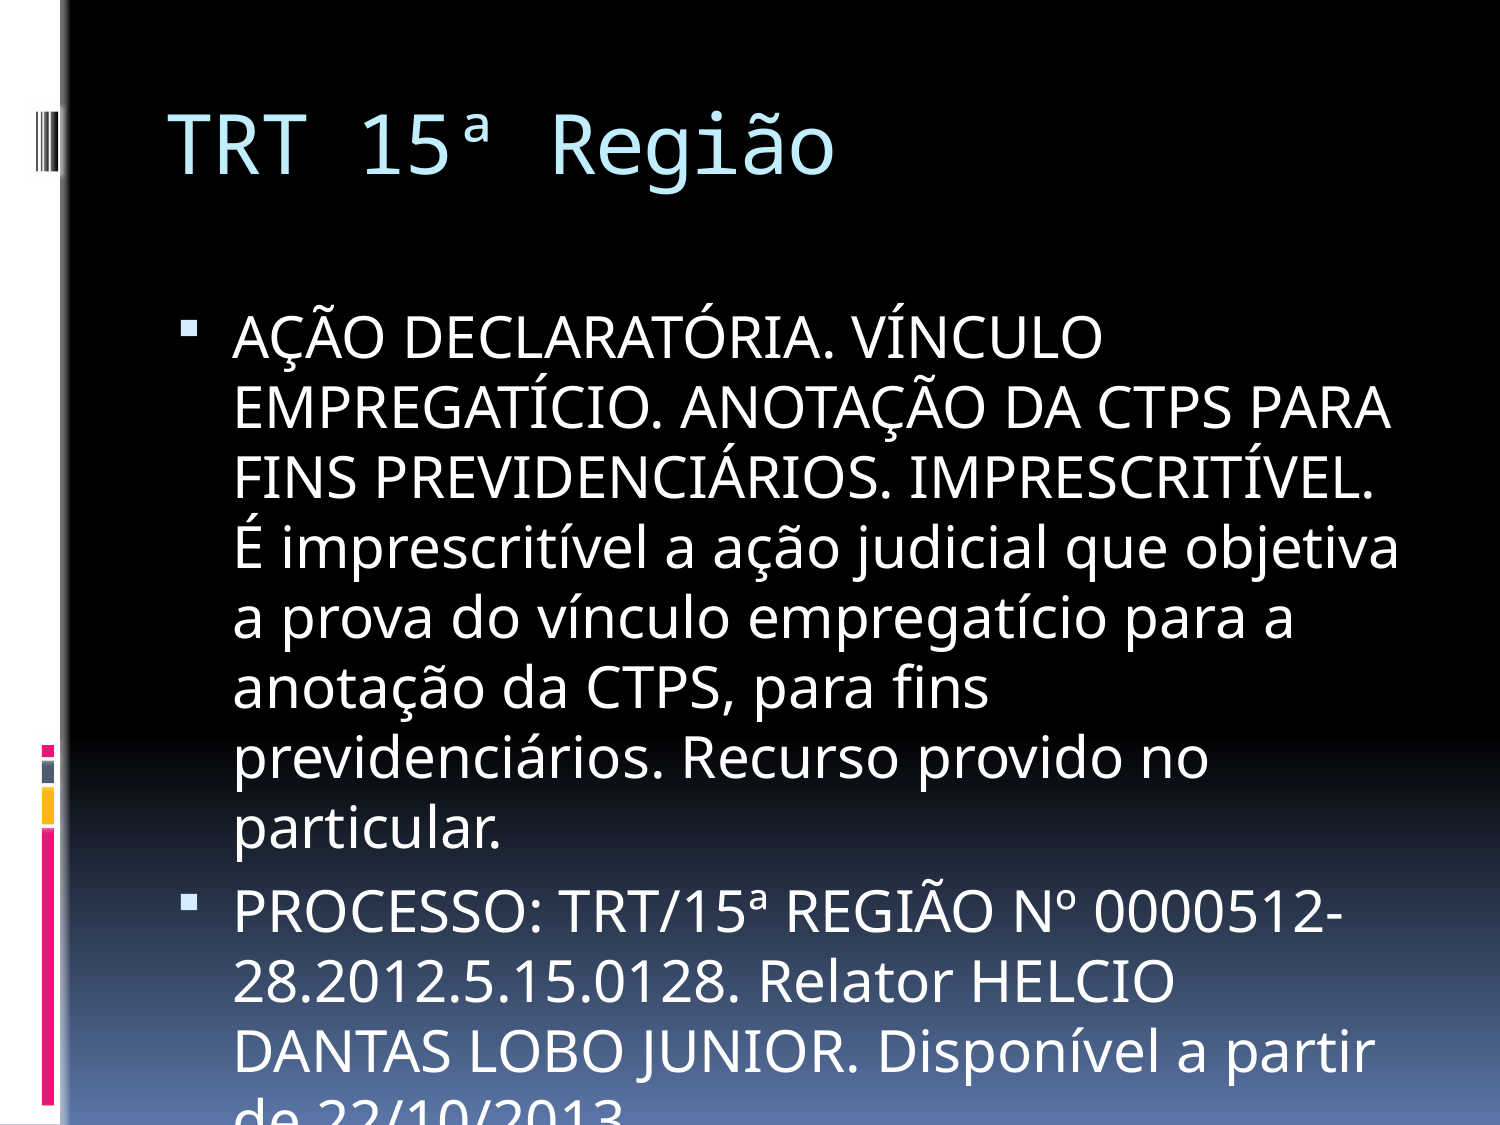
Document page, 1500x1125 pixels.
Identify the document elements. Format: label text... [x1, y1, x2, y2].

title TRT 15ª Região [150, 84, 1425, 235]
list AÇÃO DECLARATÓRIA. VÍNCULO EMPREGATÍCIO. ANOTAÇÃO DA CTPS PARA FINS PREVIDENCIÁRIOS. IMPRESCRITÍVEL. É imprescritível a ação judicial que objetiva a prova do vínculo empregatício para a anotação da CTPS, para fins previdenciários. Recurso provido no particular. PROCESSO: TRT/15ª REGIÃO Nº 0000512-28.2012.5.15.0128. Relator HELCIO DANTAS LOBO JUNIOR. Disponível a partir de 22/10/2013. [150, 292, 1425, 1043]
